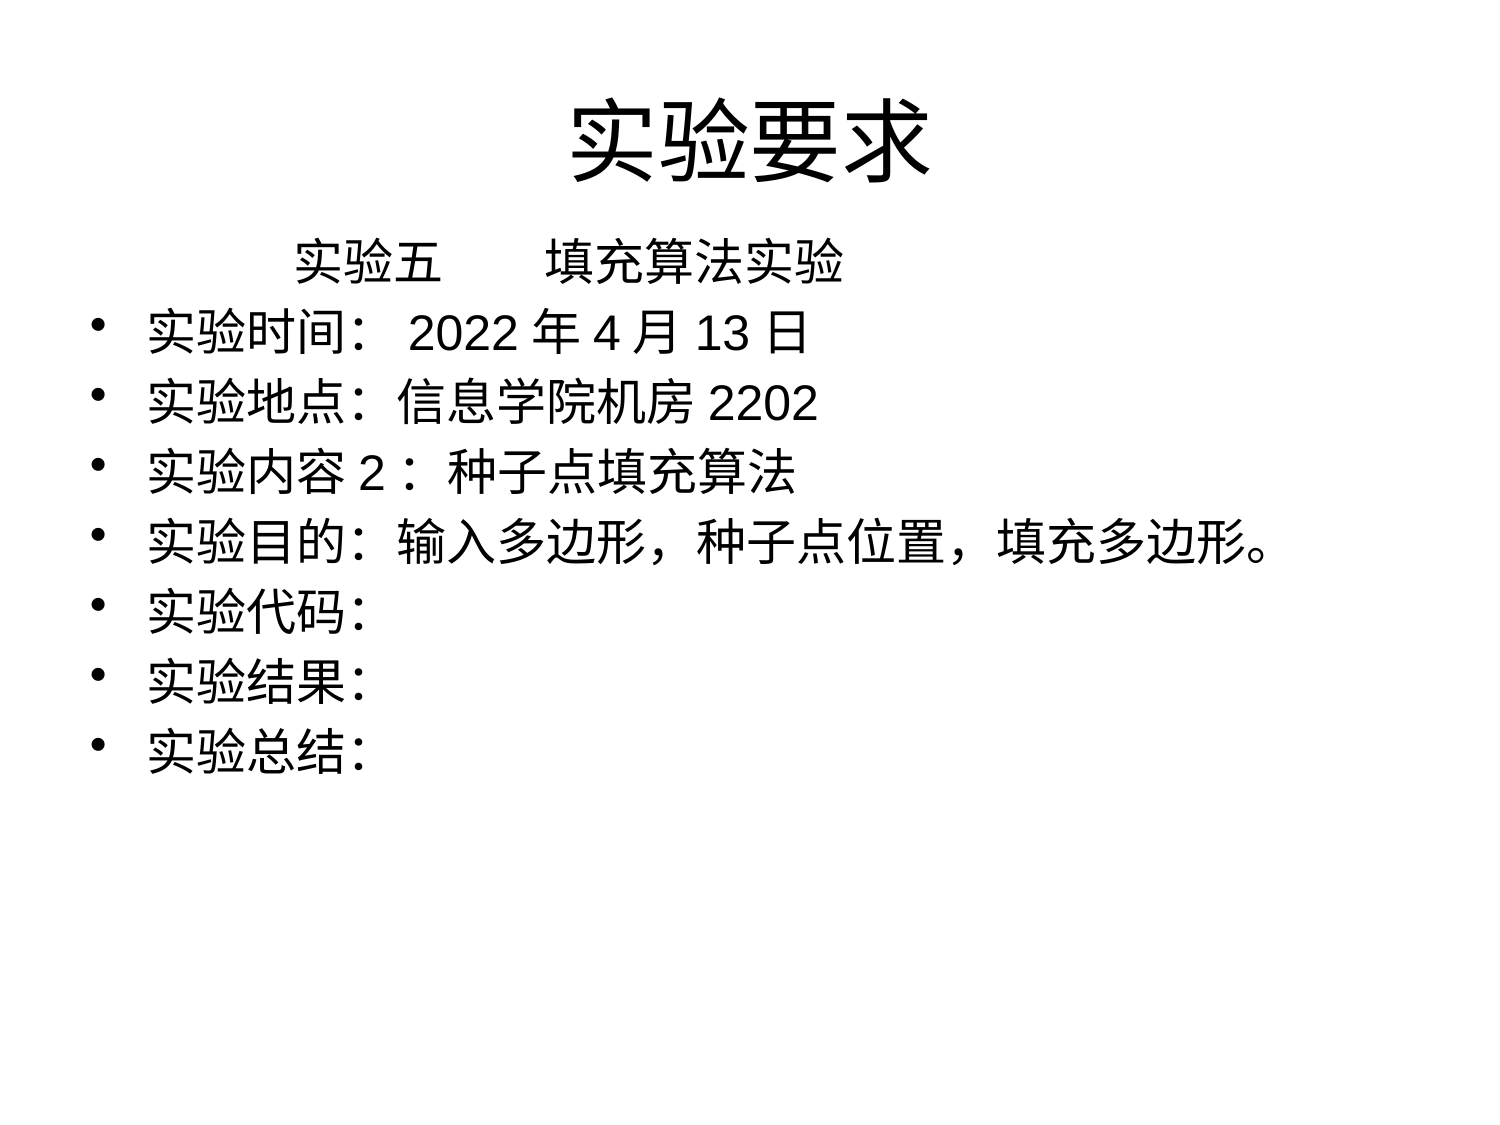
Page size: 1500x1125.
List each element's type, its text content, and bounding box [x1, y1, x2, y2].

title 实验要求 [74, 44, 1426, 223]
list 实验五 填充算法实验 实验时间：2022年4月13日 实验地点：信息学院机房2202 实验内容2：种子点填充算法 实验目的：输入多边形，种子点位置，填充多边形。 实验代码： 实验结果： 实验总结： [74, 223, 1426, 1006]
